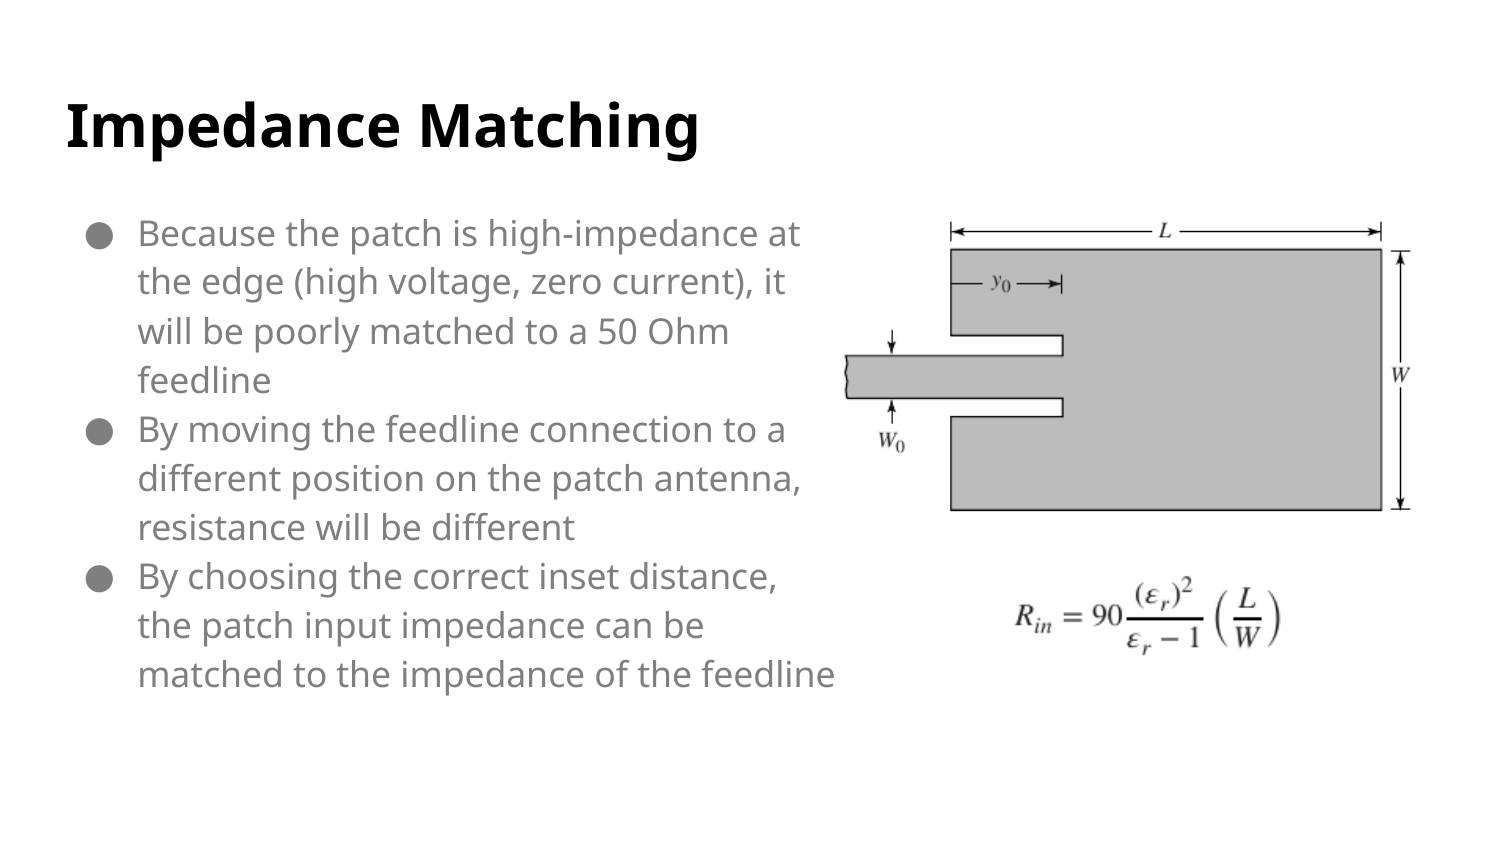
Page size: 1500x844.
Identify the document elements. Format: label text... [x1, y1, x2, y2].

picture [820, 174, 1474, 537]
list Because the patch is high-impedance at the edge (high voltage, zero current), it will be poorly matched to a 50 Ohm feedline By moving the feedline connection to a different position on the patch antenna, resistance will be different By choosing the correct inset distance, the patch input impedance can be matched to the impedance of the feedline [51, 189, 854, 750]
title Impedance Matching [51, 72, 1449, 176]
picture [995, 555, 1298, 679]
